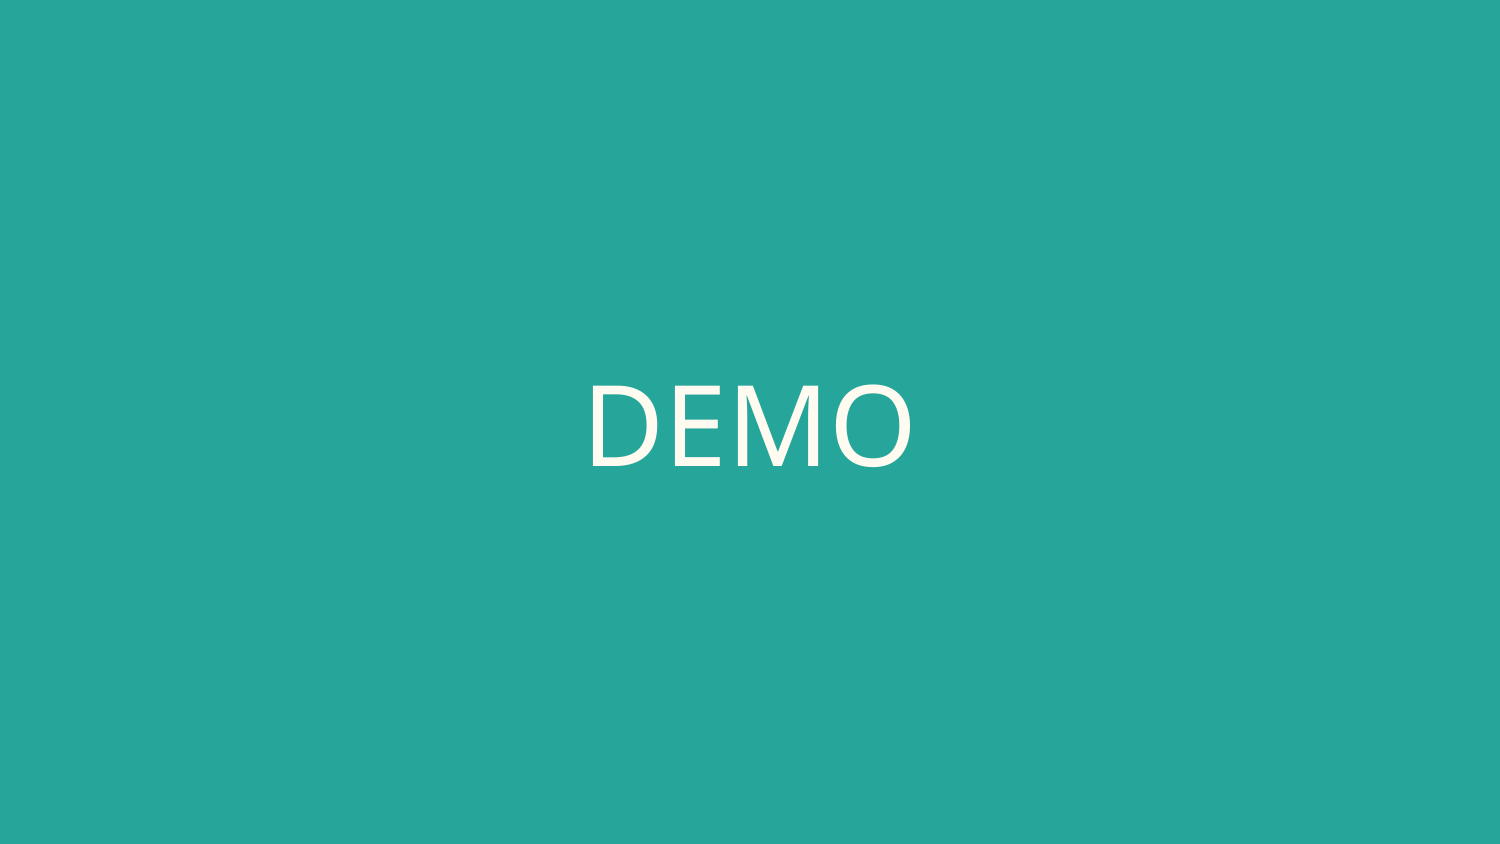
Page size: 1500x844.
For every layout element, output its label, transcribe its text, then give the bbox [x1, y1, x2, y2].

title DEMO [290, 86, 1210, 758]
